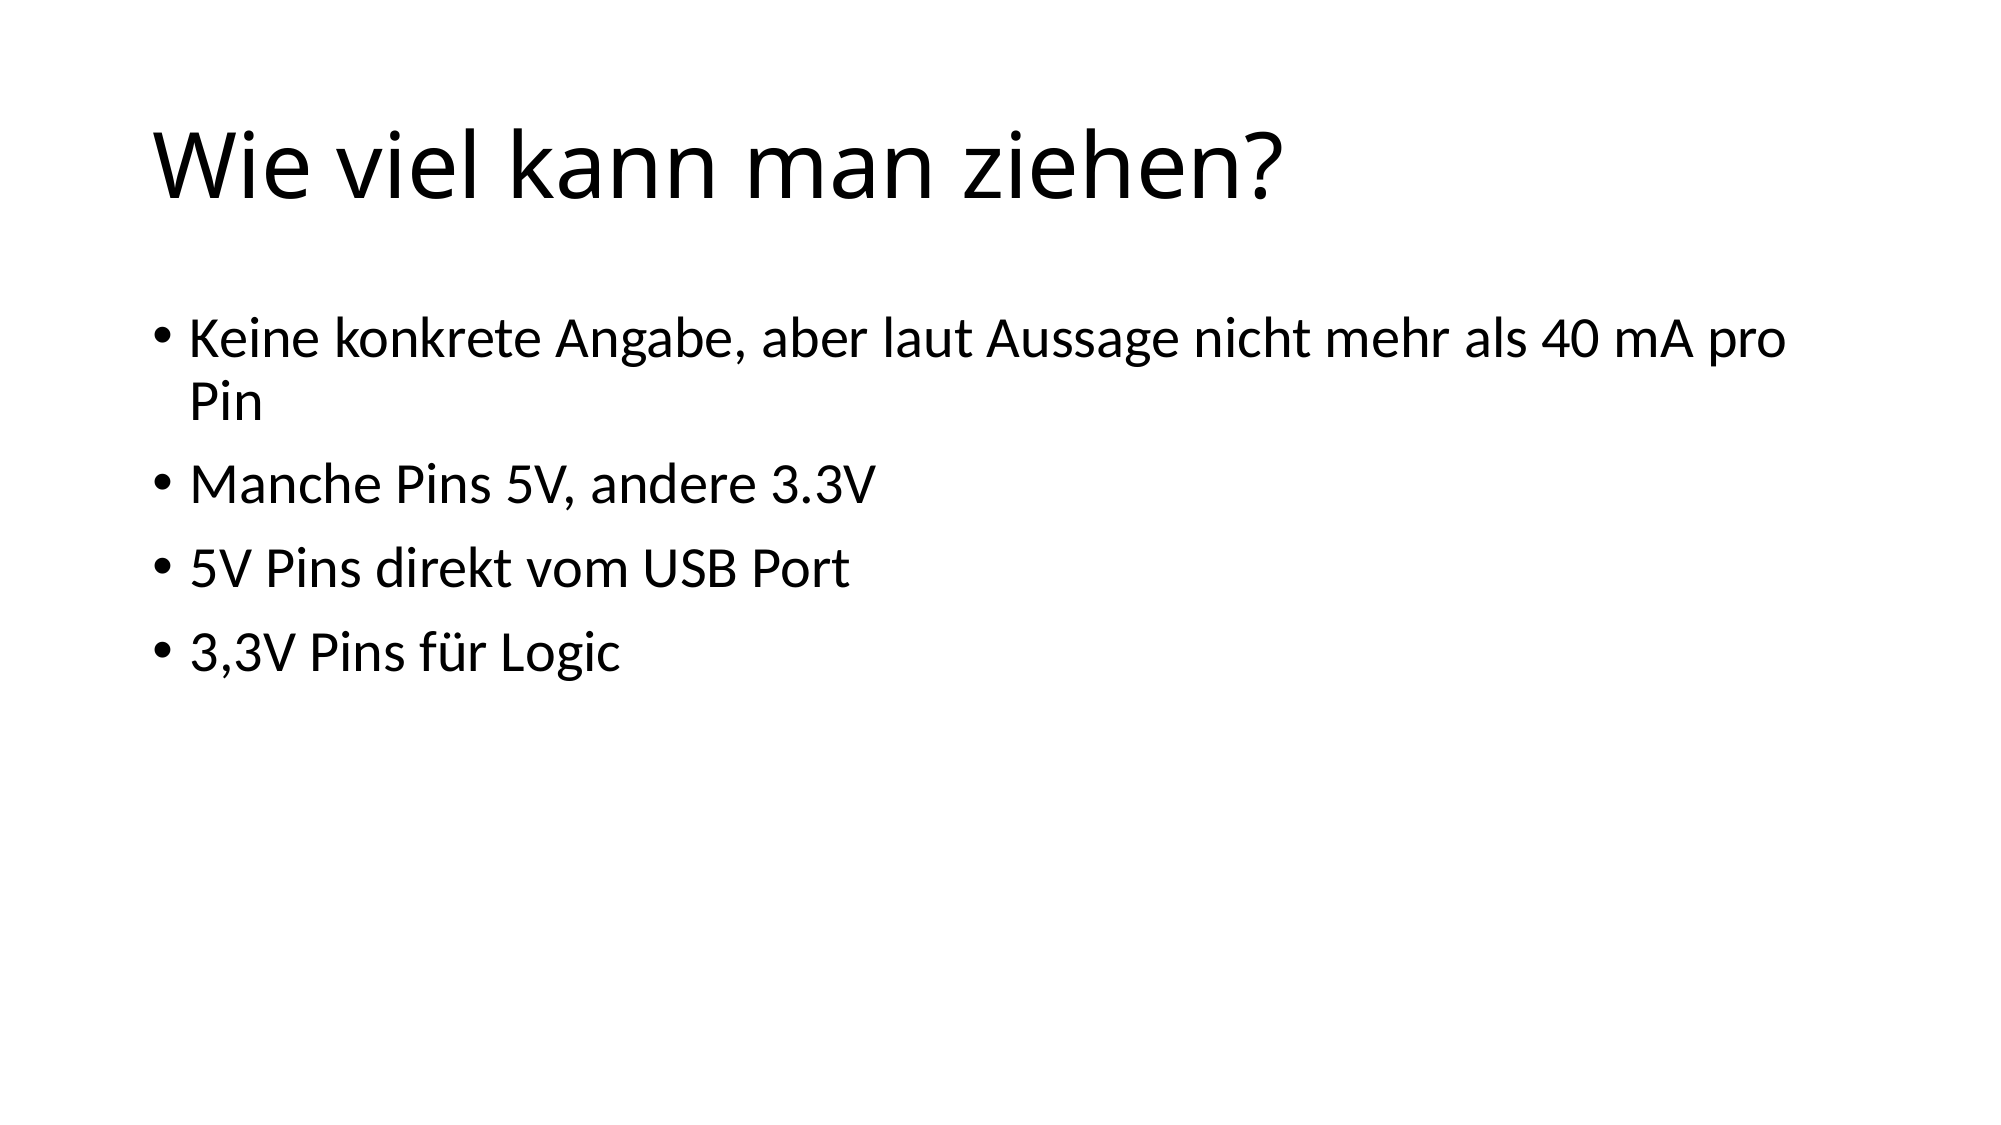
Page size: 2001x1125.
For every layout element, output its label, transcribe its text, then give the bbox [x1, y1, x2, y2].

title Wie viel kann man ziehen? [137, 59, 1863, 278]
list Keine konkrete Angabe, aber laut Aussage nicht mehr als 40 mA pro Pin Manche Pins 5V, andere 3.3V 5V Pins direkt vom USB Port 3,3V Pins für Logic [137, 299, 1863, 1014]
